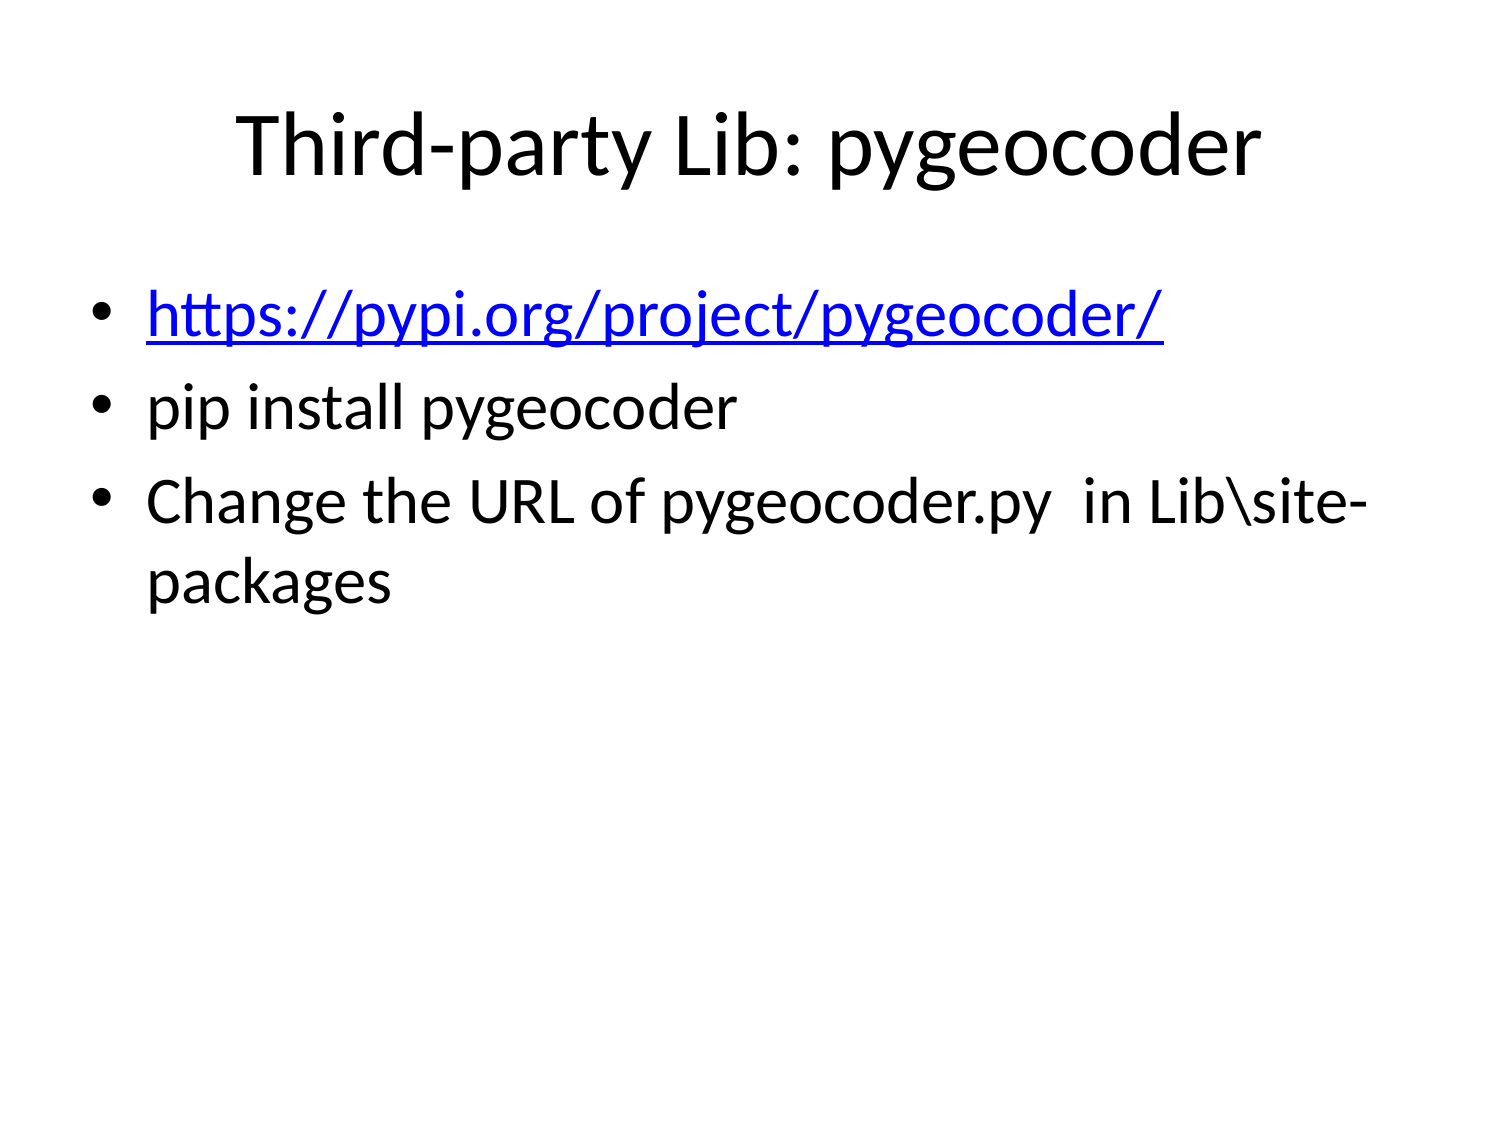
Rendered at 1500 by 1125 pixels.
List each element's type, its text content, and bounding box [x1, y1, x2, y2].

title Third-party Lib: pygeocoder [75, 45, 1425, 233]
list https://pypi.org/project/pygeocoder/ pip install pygeocoder Change the URL of pygeocoder.py in Lib\site-packages [75, 262, 1425, 1005]
